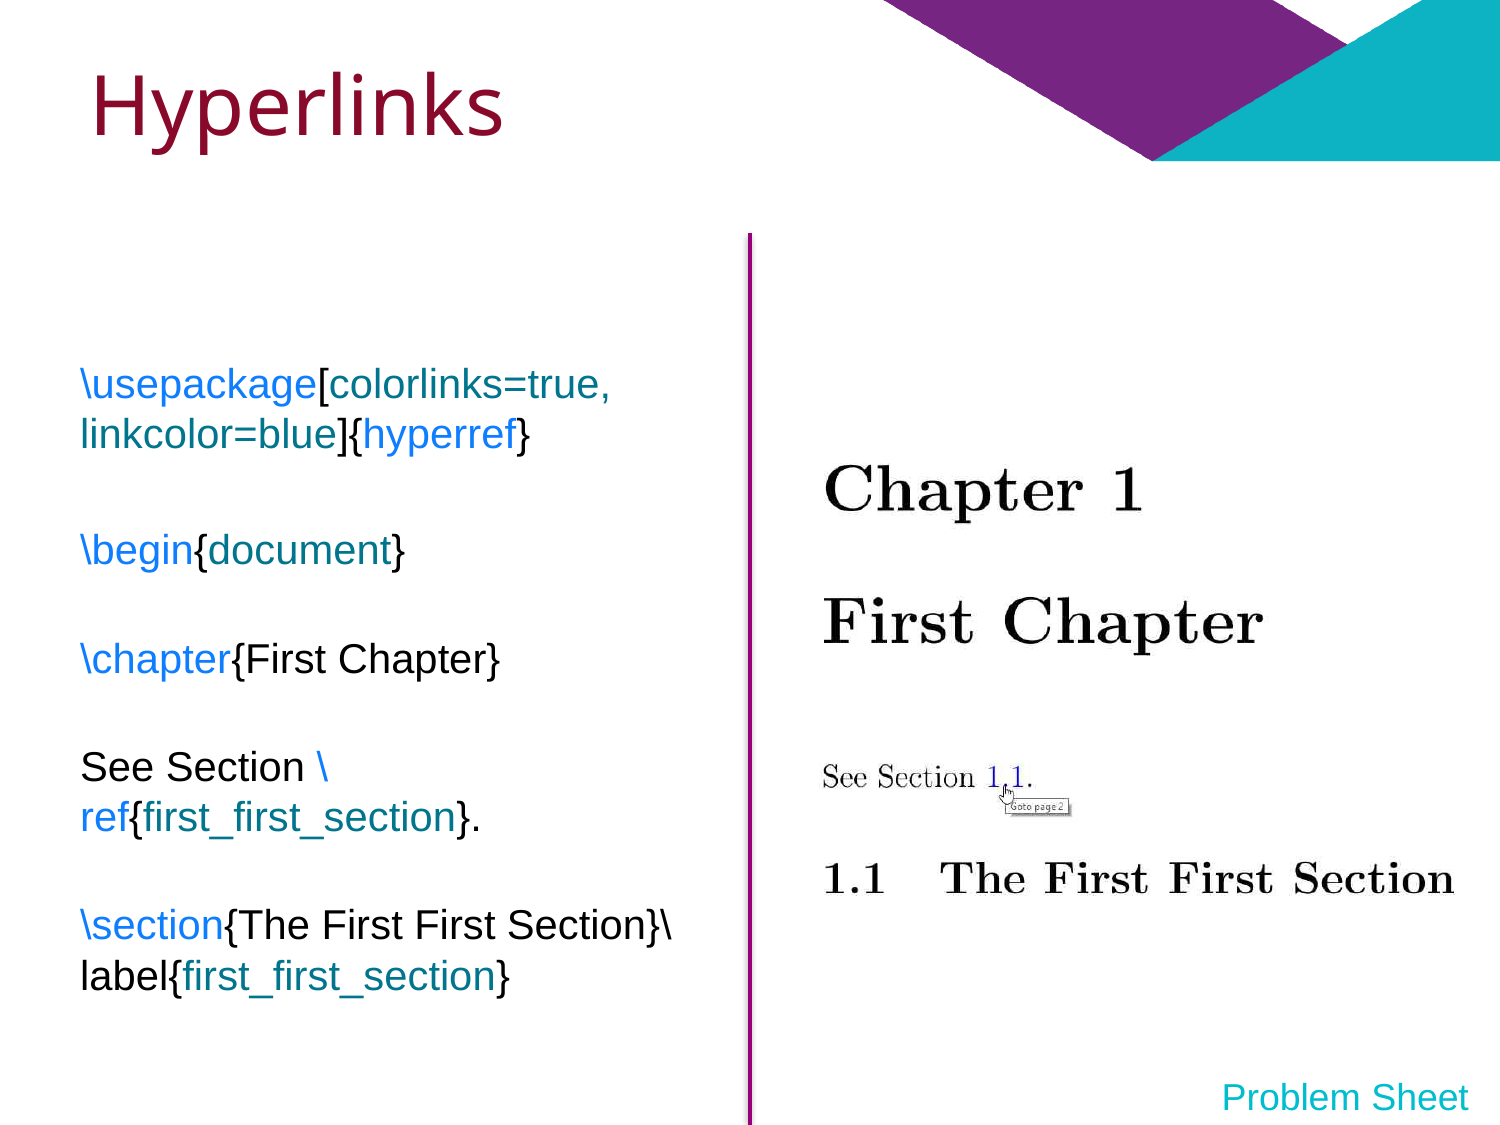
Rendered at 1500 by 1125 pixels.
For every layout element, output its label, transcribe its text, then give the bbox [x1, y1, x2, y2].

picture [819, 456, 1462, 902]
picture [0, 0, 1500, 163]
text_box Problem Sheet [1206, 1065, 1486, 1125]
title Hyperlinks [75, 45, 1425, 233]
list \usepackage[colorlinks=true, linkcolor=blue]{hyperref} \begin{document} \chapter{First Chapter} See Section \ref{first_first_section}. \section{The First First Section}\label{first_first_section} [65, 349, 717, 1009]
